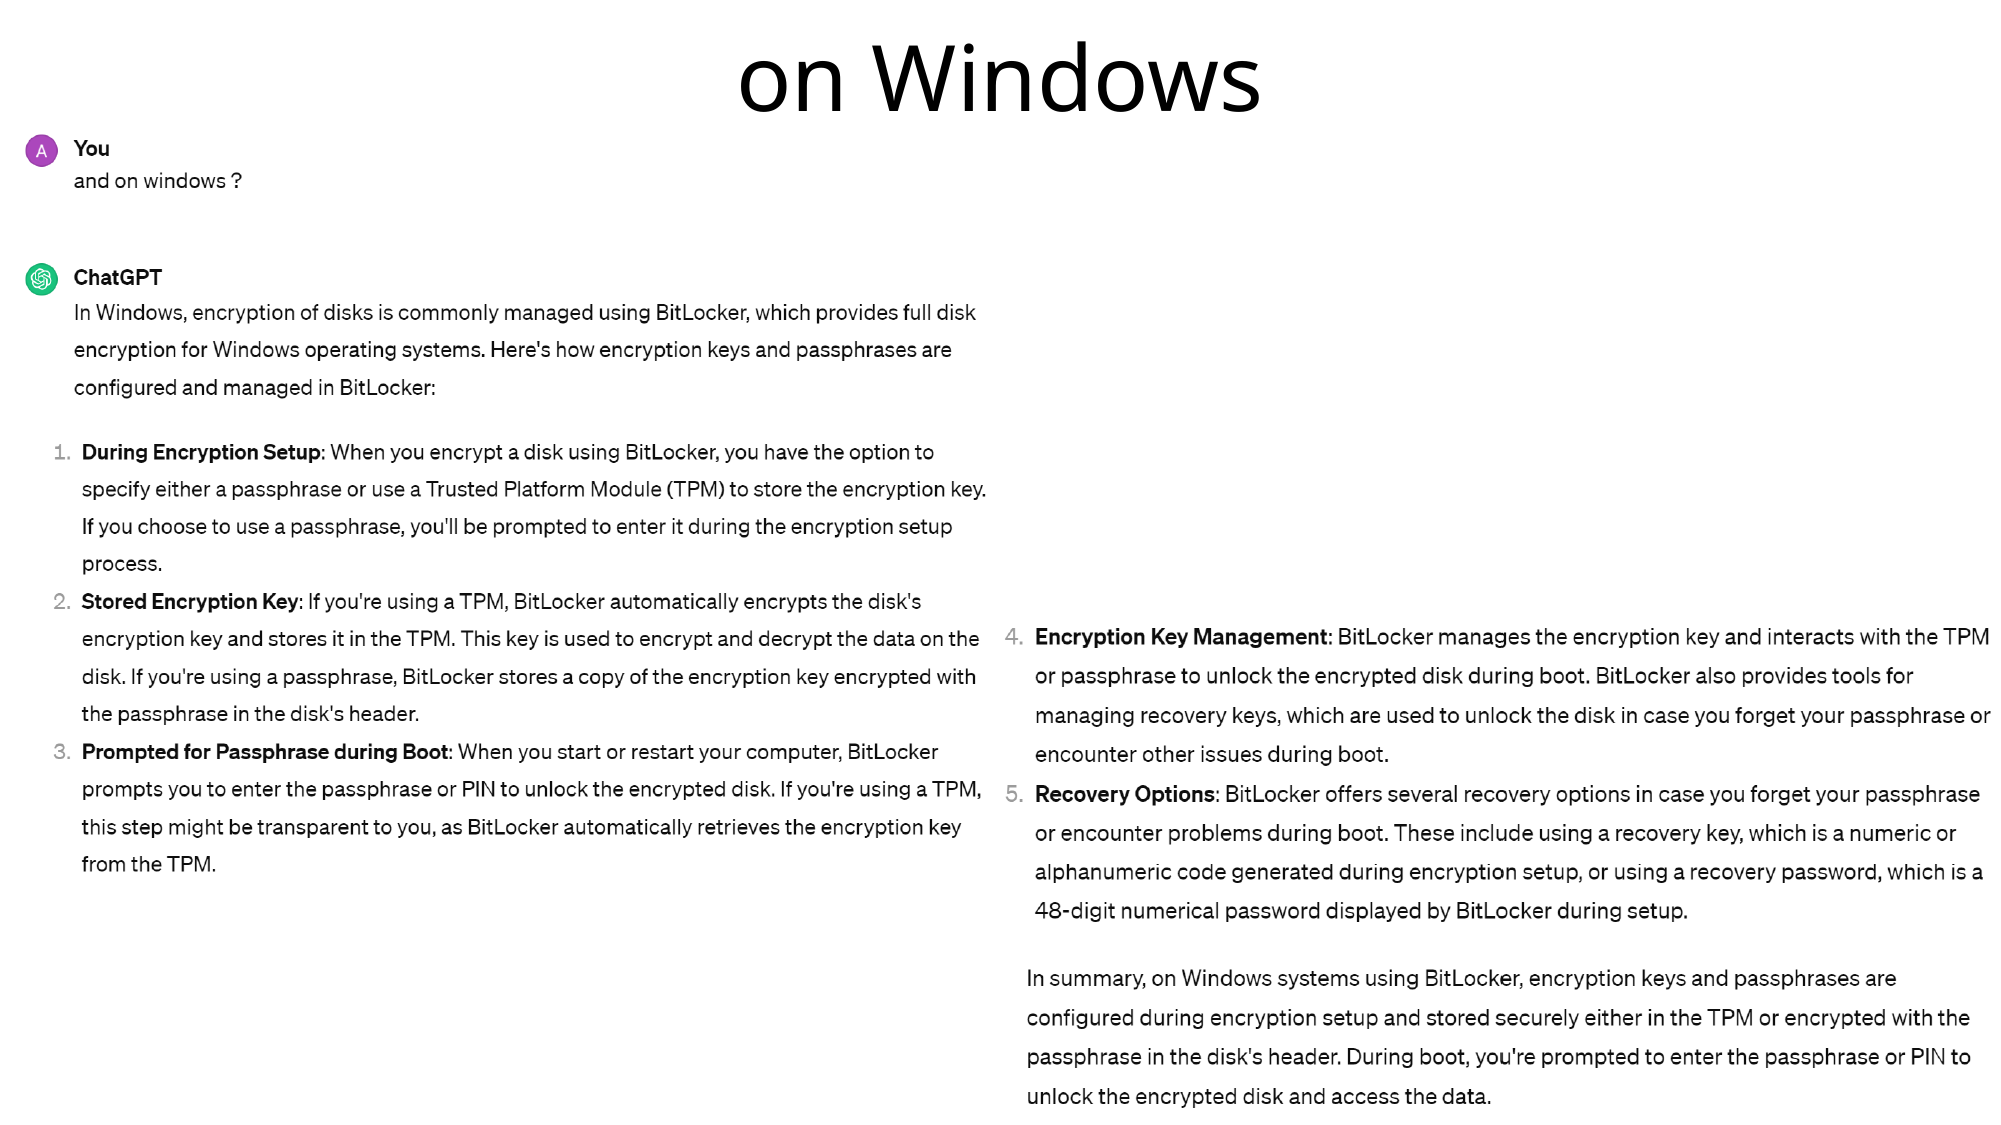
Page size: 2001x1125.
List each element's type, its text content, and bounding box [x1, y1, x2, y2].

title on Windows [137, 13, 1863, 151]
picture [8, 127, 2000, 1112]
